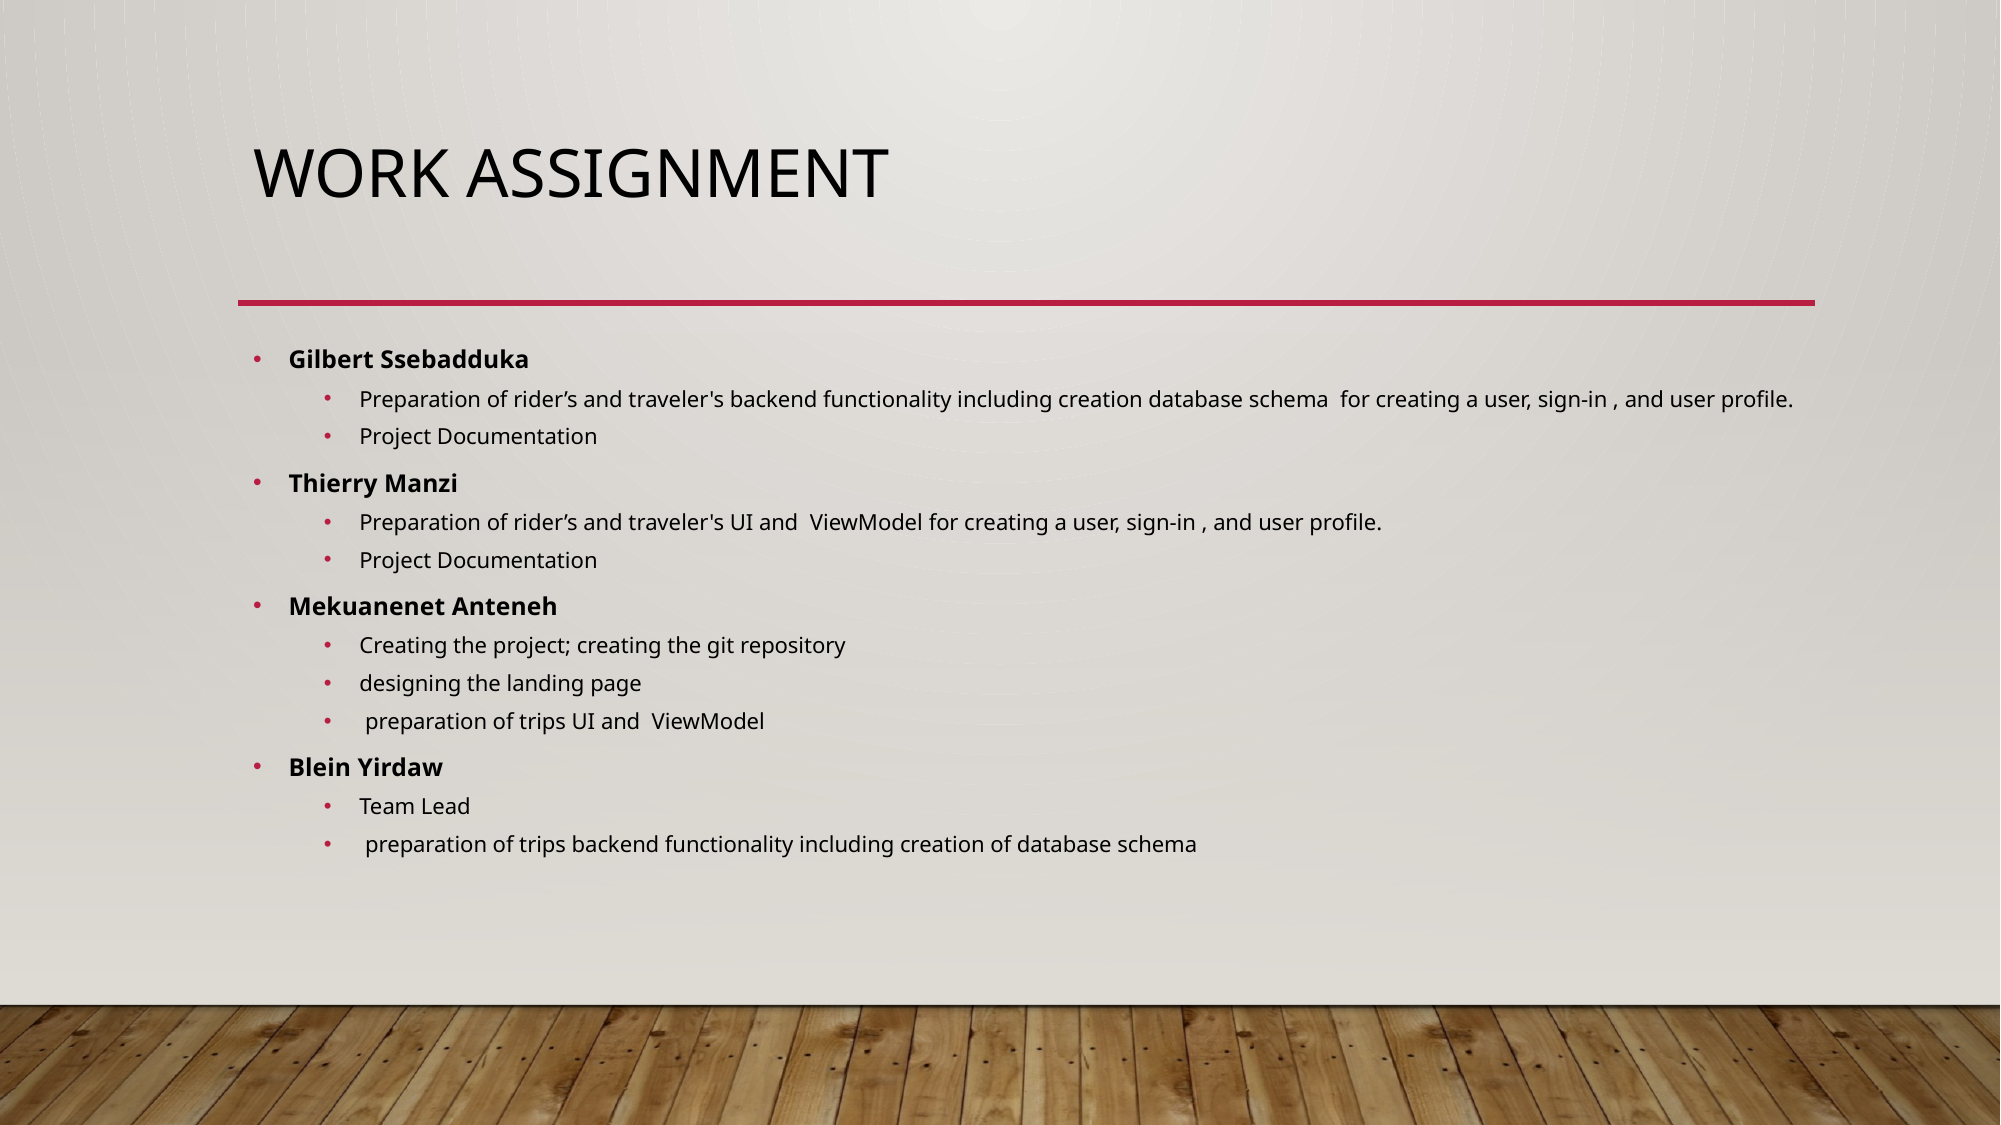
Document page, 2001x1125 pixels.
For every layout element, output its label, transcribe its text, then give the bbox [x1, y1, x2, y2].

list Gilbert Ssebadduka Preparation of rider’s and traveler's backend functionality including creation database schema for creating a user, sign-in , and user profile. Project Documentation Thierry Manzi Preparation of rider’s and traveler's UI and ViewModel for creating a user, sign-in , and user profile. Project Documentation Mekuanenet Anteneh Creating the project; creating the git repository designing the landing page preparation of trips UI and ViewModel Blein Yirdaw Team Lead preparation of trips backend functionality including creation of database schema [238, 330, 1814, 897]
title Work assignment [238, 131, 1814, 305]
picture [0, 1005, 2000, 1125]
